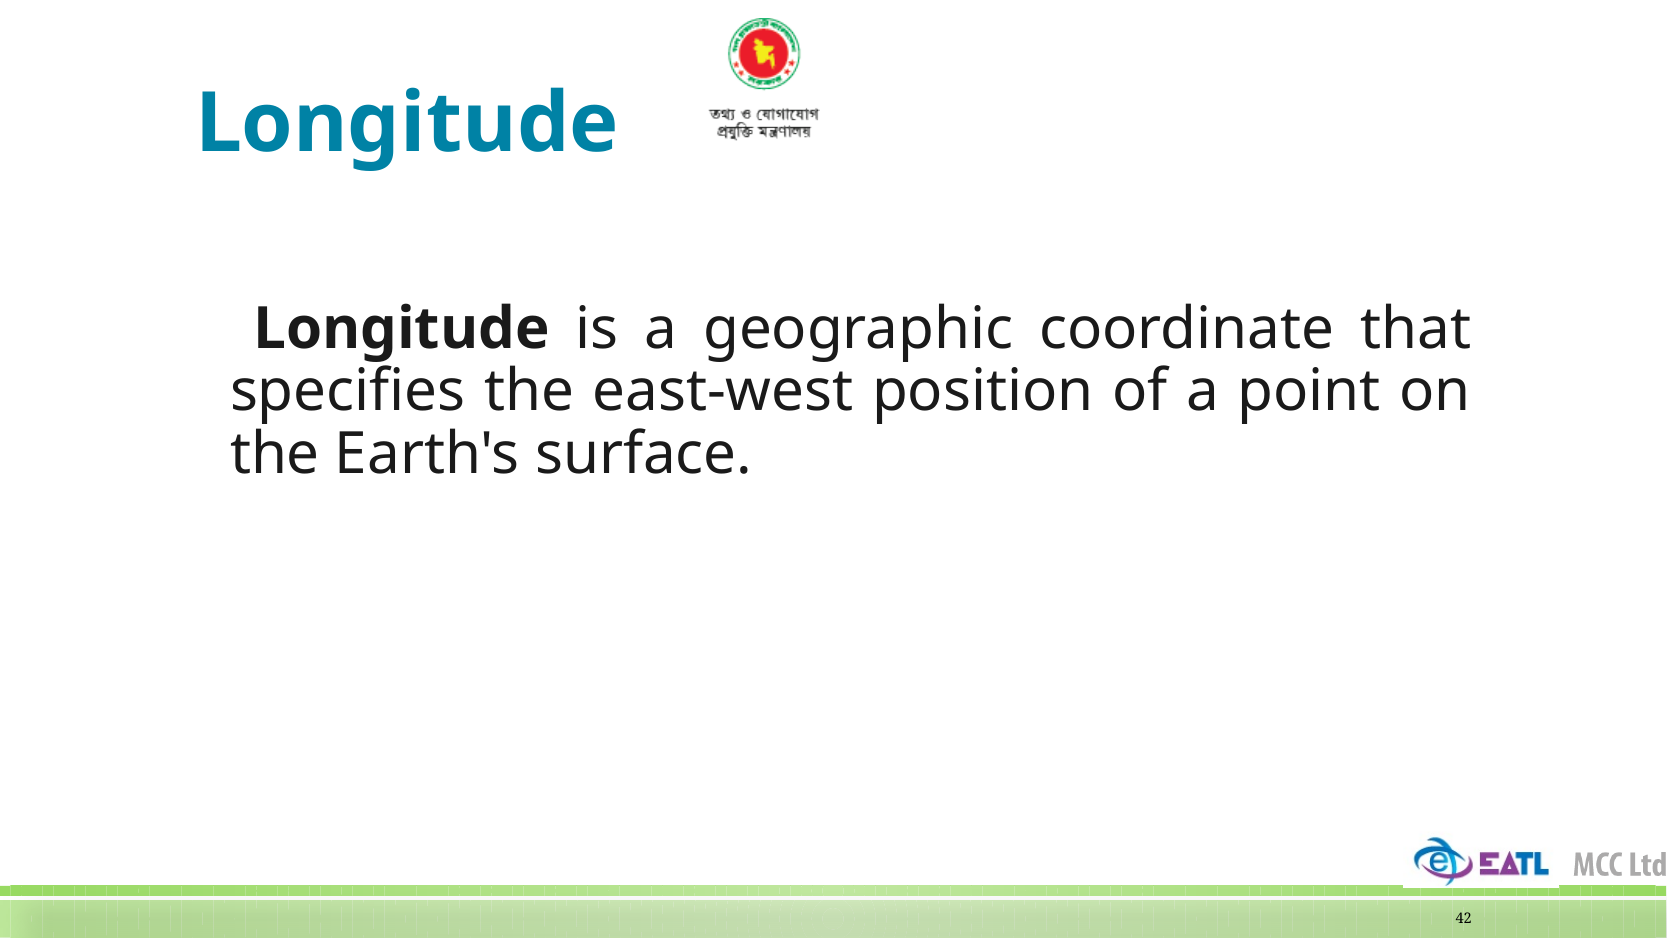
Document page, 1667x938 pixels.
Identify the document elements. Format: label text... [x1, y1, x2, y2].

title Longitude [183, 6, 1484, 175]
slide_number 42 [1395, 902, 1484, 935]
picture [1403, 831, 1559, 888]
list Longitude is a geographic coordinate that specifies the east-west position of a point on the Earth's surface. [183, 291, 1484, 857]
